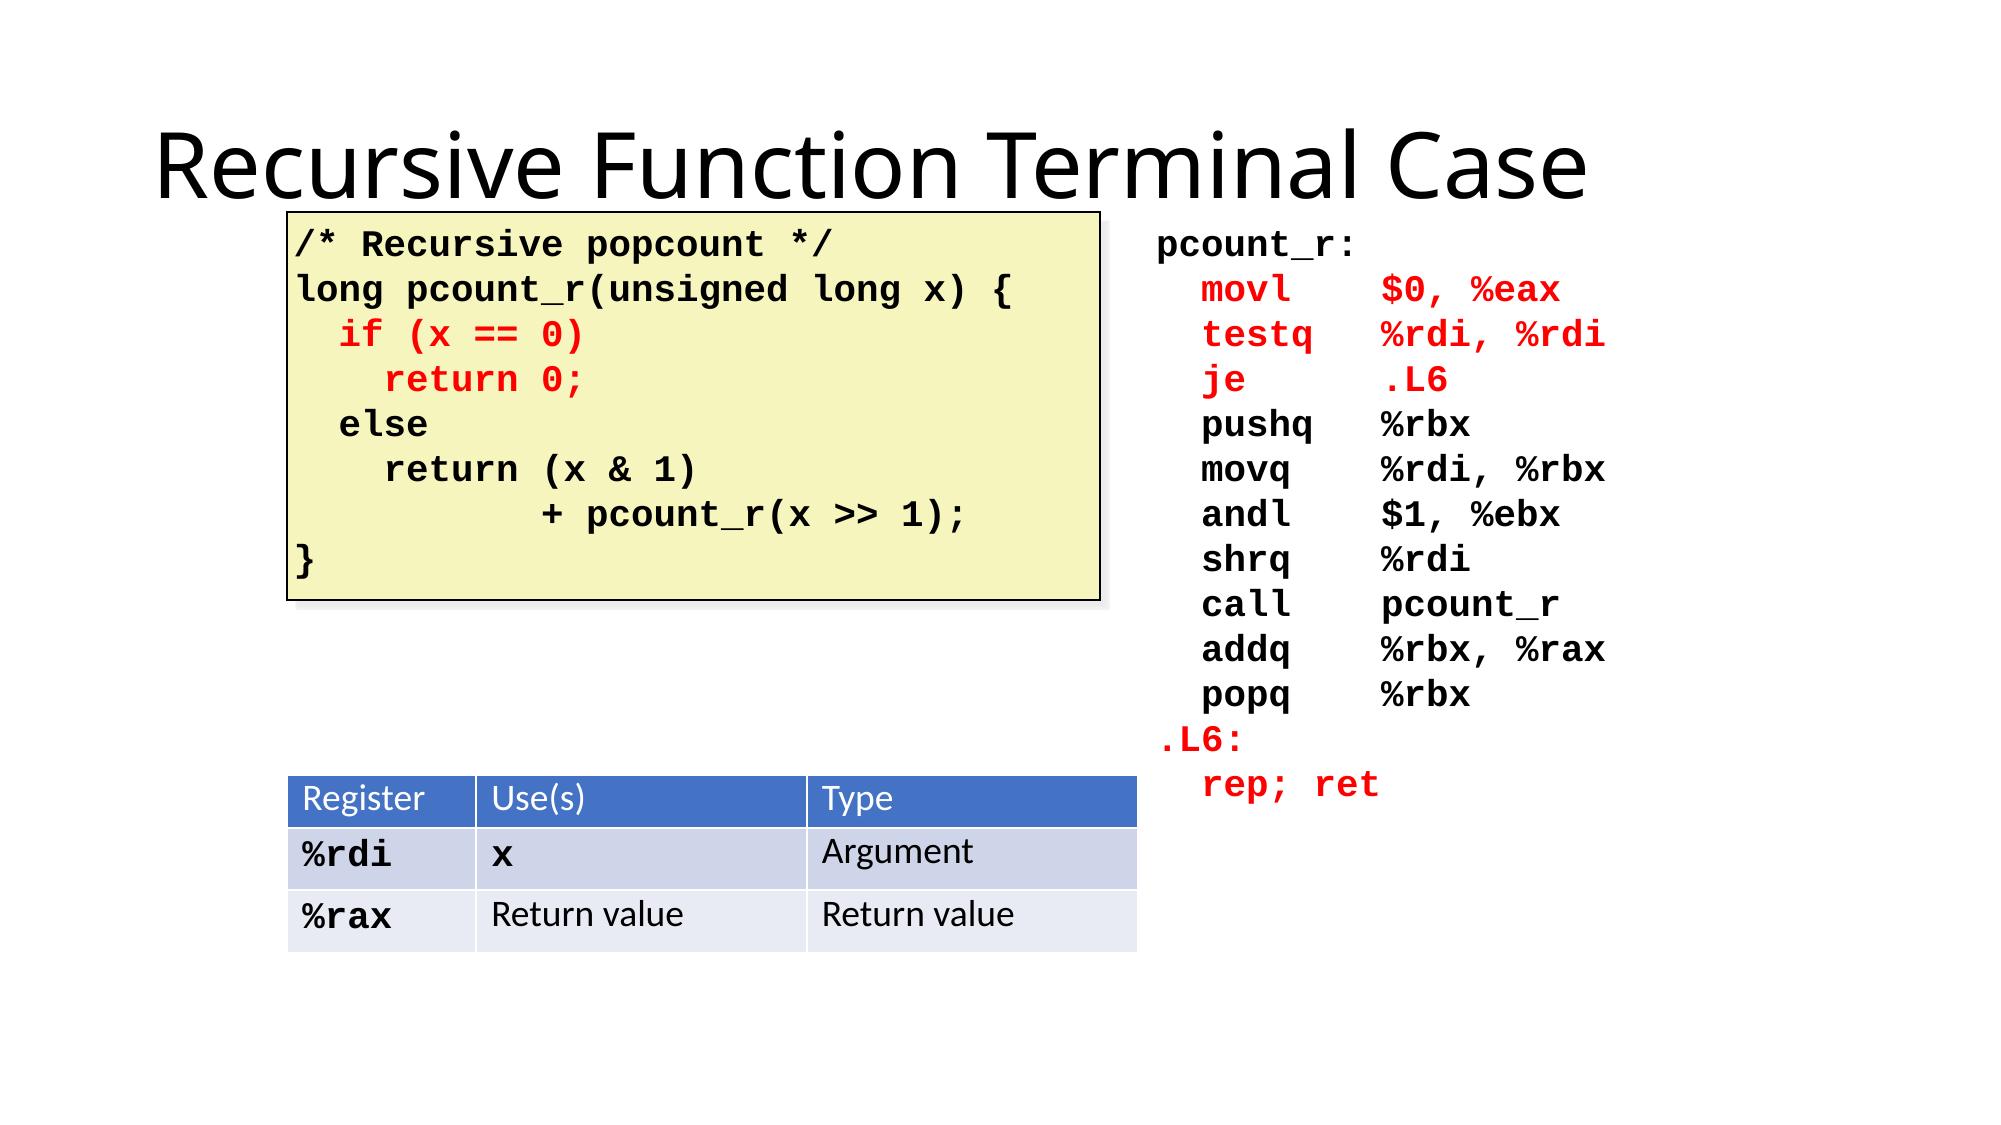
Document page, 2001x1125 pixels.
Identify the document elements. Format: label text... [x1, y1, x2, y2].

table_header Register [288, 776, 475, 827]
table_cell Return value [808, 891, 1137, 952]
table_header Use(s) [477, 776, 806, 827]
text_box /* Recursive popcount */ long pcount_r(unsigned long x) { if (x == 0) return 0; else return (x & 1) + pcount_r(x >> 1); } [287, 278, 1100, 600]
table_cell Argument [808, 829, 1137, 889]
table_cell %rdi [288, 829, 475, 889]
table_header Type [808, 776, 1137, 827]
title Recursive Function Terminal Case [137, 59, 1863, 278]
text_box pcount_r: movl $0, %eax testq %rdi, %rdi je .L6 pushq %rbx movq %rdi, %rbx andl $1, %ebx shrq %rdi call pcount_r addq %rbx, %rax popq %rbx .L6: rep; ret [1149, 212, 1716, 875]
table_cell x [477, 829, 806, 889]
table_cell %rax [288, 891, 475, 952]
table_cell Return value [477, 891, 806, 952]
